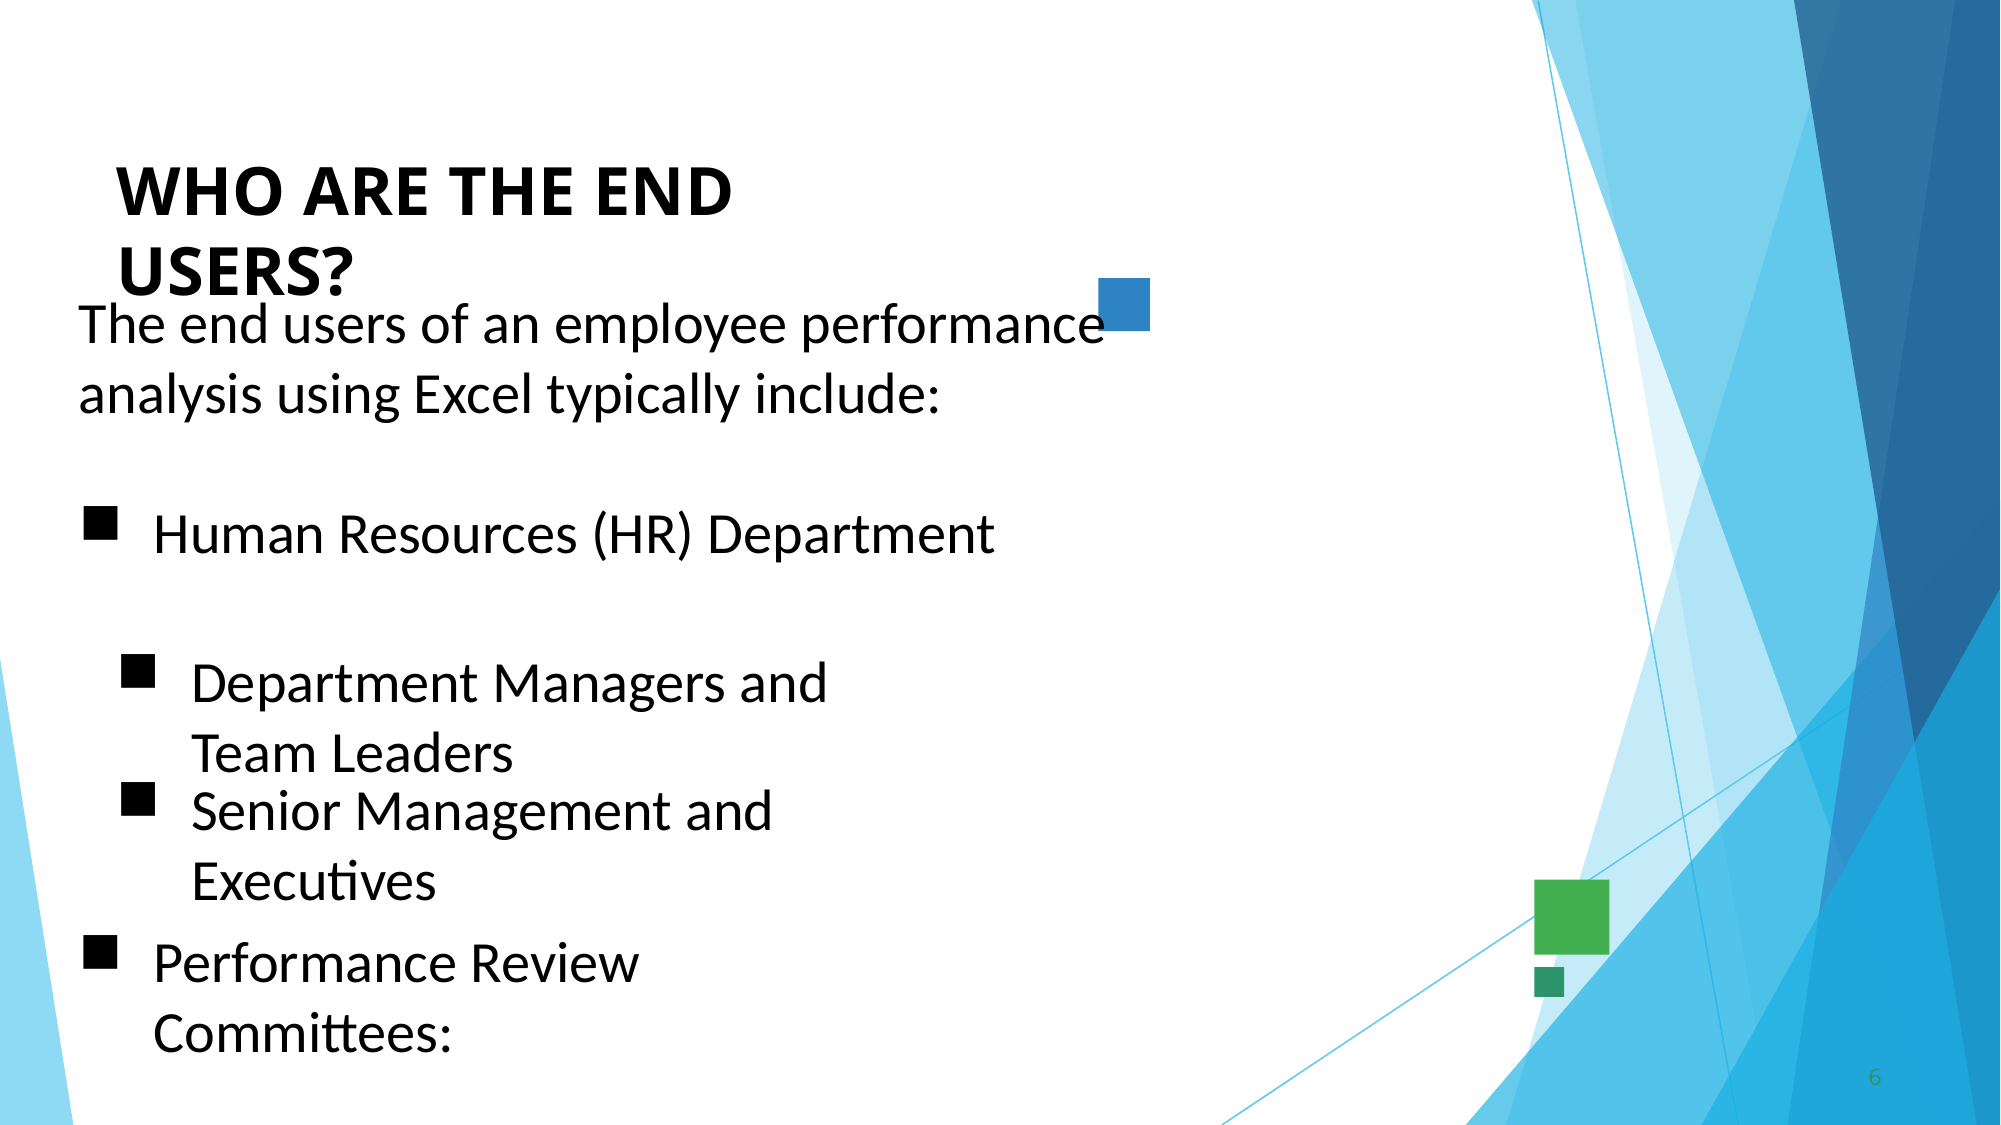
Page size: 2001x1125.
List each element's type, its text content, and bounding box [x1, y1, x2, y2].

text_box [1534, 967, 1565, 997]
text_box Department Managers and Team Leaders [101, 636, 852, 764]
picture [118, 1012, 477, 1093]
title WHO ARE THE END USERS? [114, 146, 938, 278]
text_box The end users of an employee performance analysis using Excel typically include: Human Resources (HR) Department [63, 278, 1153, 573]
text_box [1534, 879, 1610, 955]
text_box Performance Review Committees: [63, 917, 814, 1072]
text_box Senior Management and Executives [101, 764, 852, 920]
slide_number 6 [1862, 1061, 1888, 1125]
